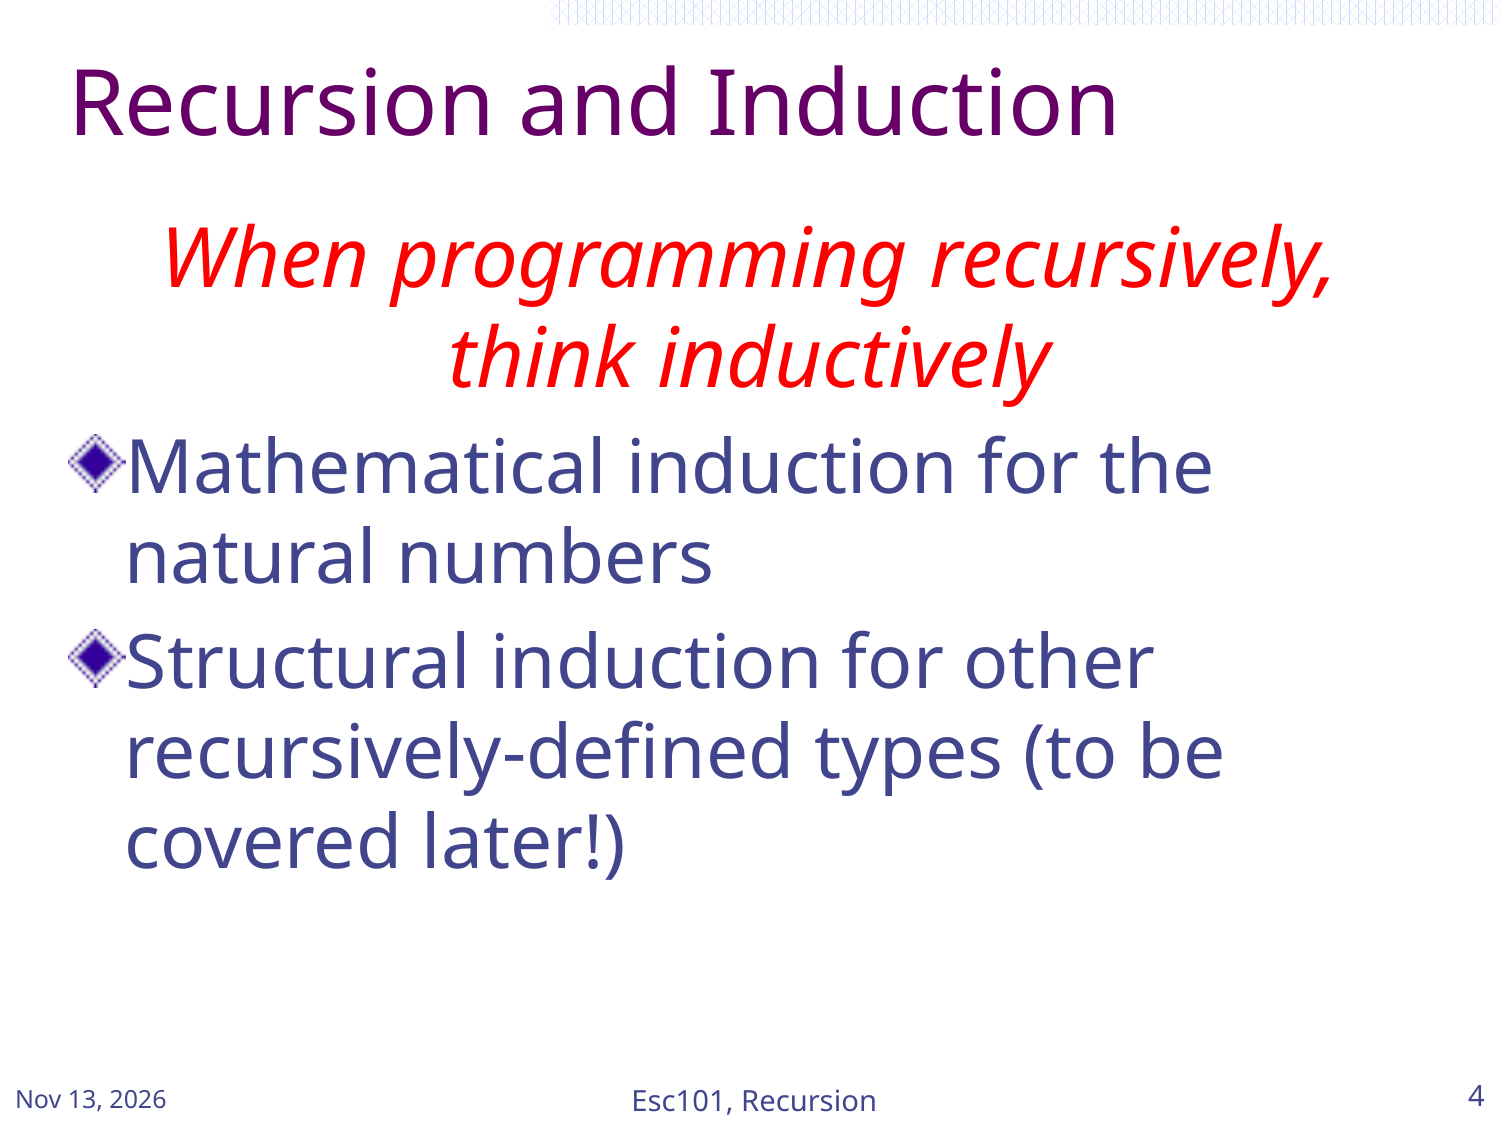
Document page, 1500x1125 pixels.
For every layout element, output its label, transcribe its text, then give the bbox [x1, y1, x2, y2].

footer Esc101, Recursion [483, 1049, 1026, 1125]
picture [68, 629, 126, 688]
slide_number 4 [1187, 1049, 1500, 1125]
title Recursion and Induction [52, 7, 1459, 162]
picture [68, 434, 126, 493]
list When programming recursively, think inductively Mathematical induction for the natural numbers Structural induction for other recursively-defined types (to be covered later!) [52, 196, 1448, 1048]
slide_number Mar-15 [0, 1049, 313, 1125]
